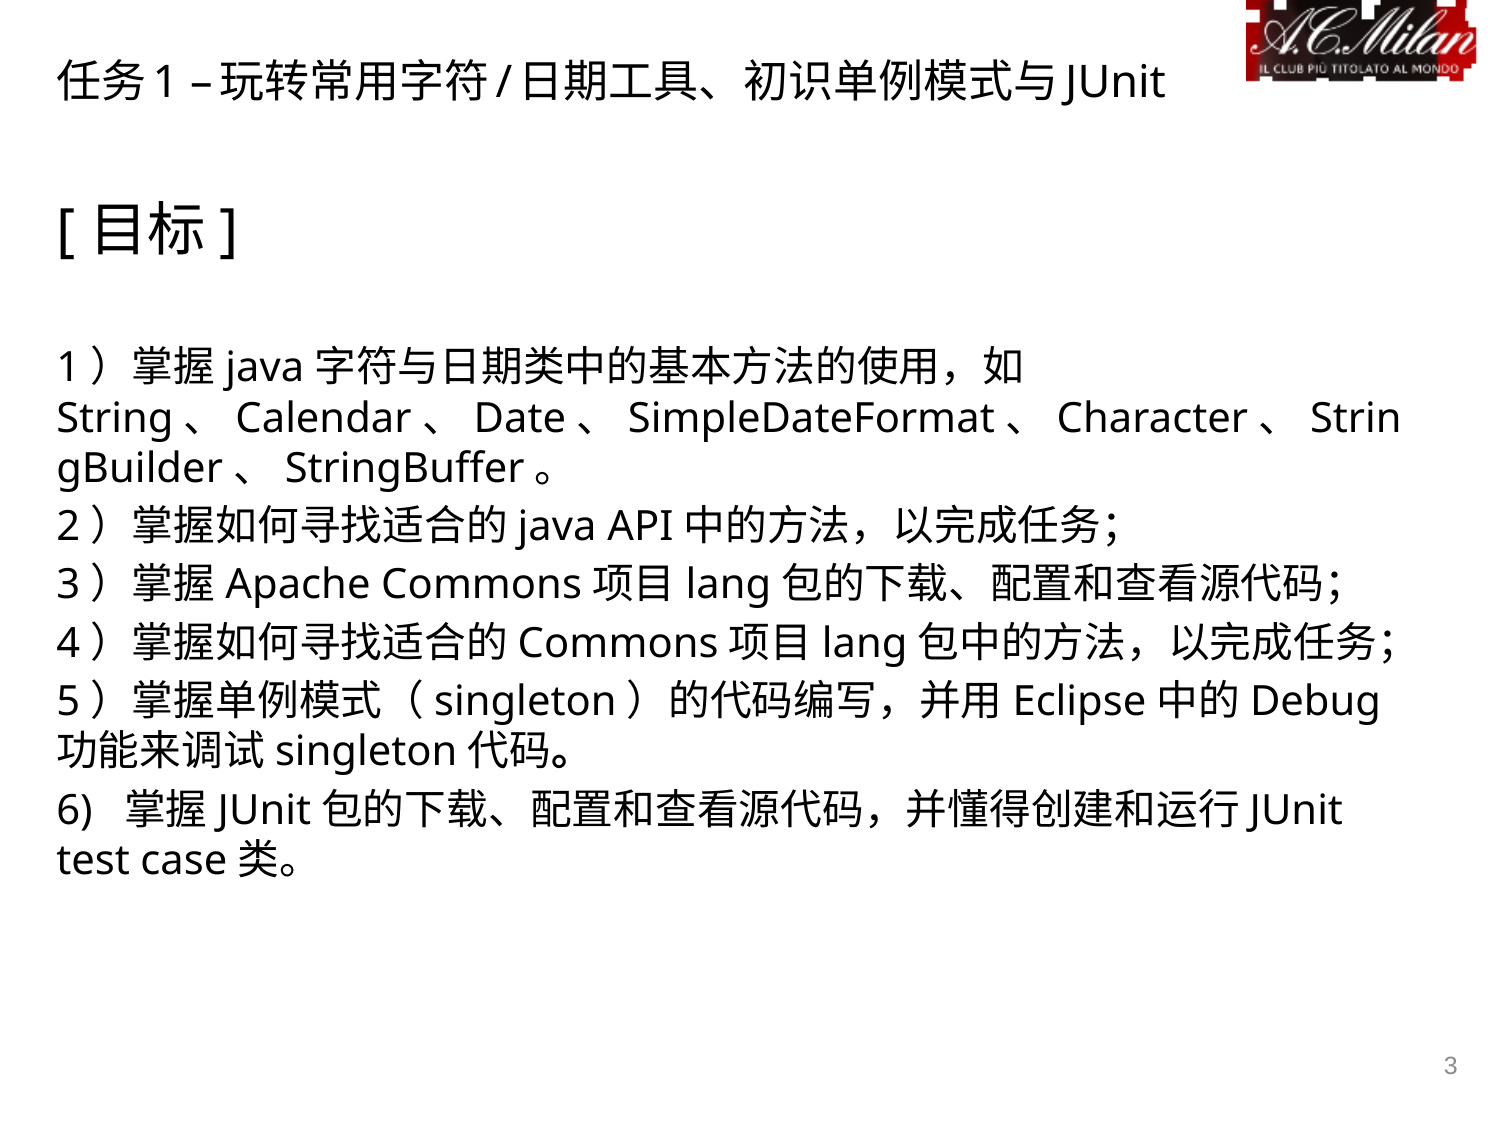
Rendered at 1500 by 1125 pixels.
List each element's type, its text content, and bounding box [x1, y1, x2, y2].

list [目标] 1）掌握java字符与日期类中的基本方法的使用，如String、Calendar、Date、SimpleDateFormat、Character、StringBuilder、StringBuffer。 2）掌握如何寻找适合的java API中的方法，以完成任务； 3）掌握Apache Commons项目lang包的下载、配置和查看源代码； 4）掌握如何寻找适合的Commons项目lang包中的方法，以完成任务； 5）掌握单例模式（singleton）的代码编写，并用Eclipse中的Debug功能来调试singleton代码。 6) 掌握JUnit包的下载、配置和查看源代码，并懂得创建和运行JUnit test case类。 [41, 184, 1424, 1079]
picture [1246, 0, 1478, 83]
title 任务1 –玩转常用字符/日期工具、初识单例模式与JUnit [41, 19, 1199, 141]
slide_number 3 [998, 1035, 1473, 1095]
